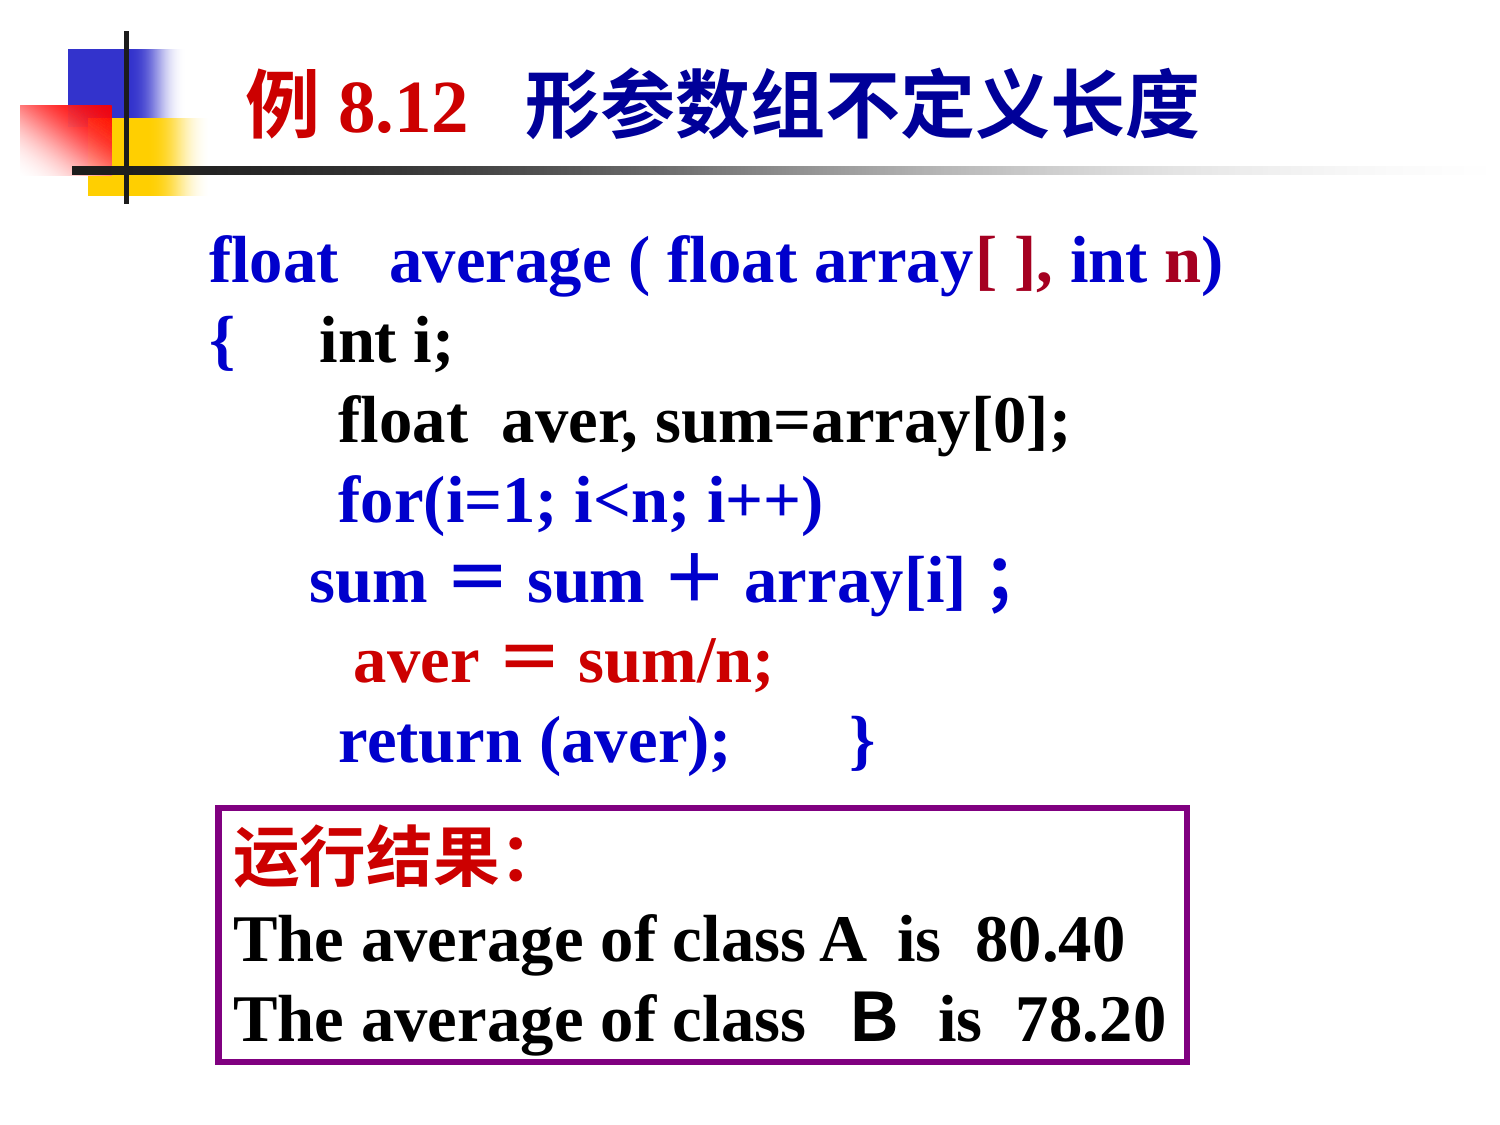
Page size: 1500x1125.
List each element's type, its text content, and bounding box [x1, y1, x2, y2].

text_box 运行结果： The average of class A is 80.40 The average of class Ｂ is 78.20 [218, 807, 1188, 1063]
text_box float average ( float array[ ], int n) { int i; float aver, sum=array[0]; for(i=1; i<n; i++) sum＝sum＋array[i]； aver＝sum/n; return (aver); } [194, 208, 1246, 783]
text_box 例8.12 形参数组不定义长度 [230, 54, 1246, 150]
